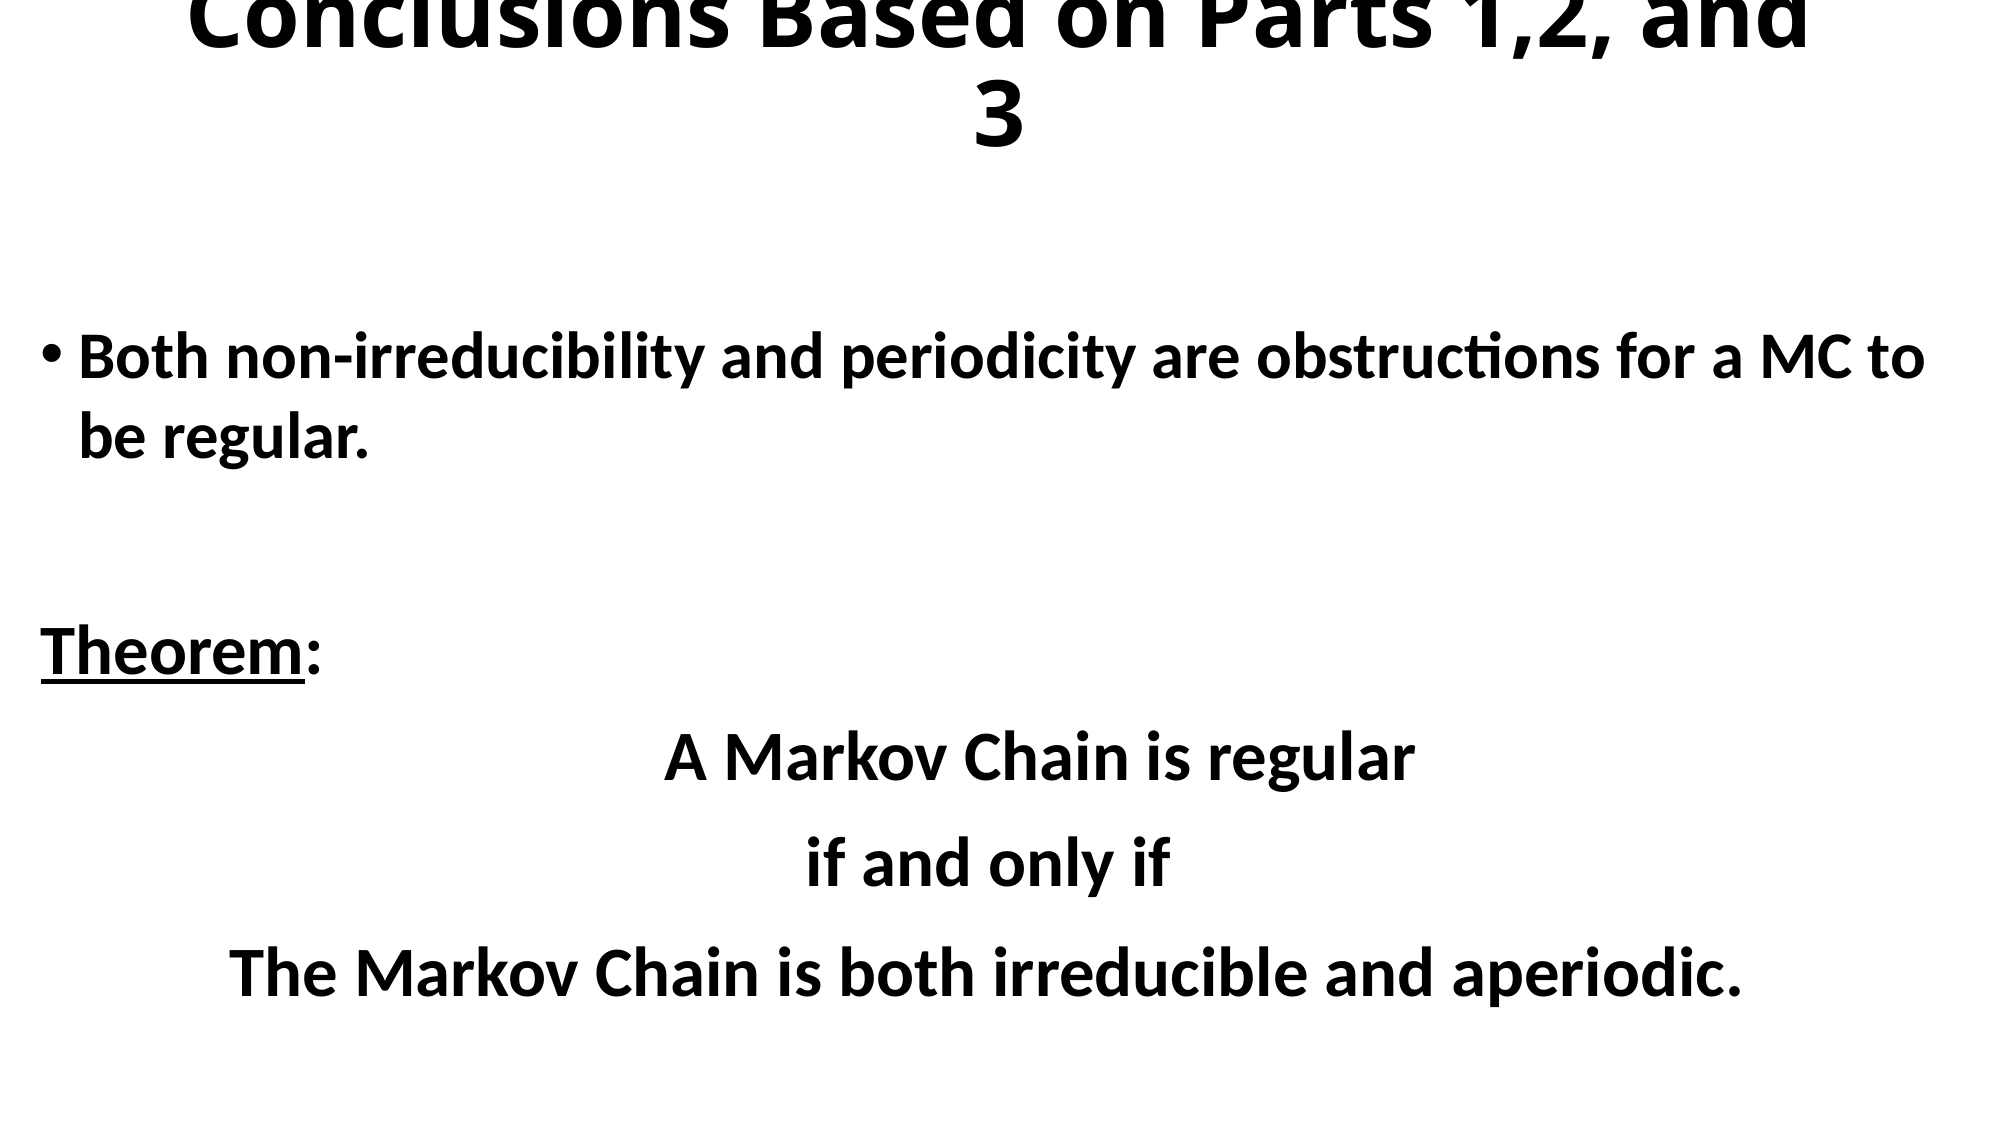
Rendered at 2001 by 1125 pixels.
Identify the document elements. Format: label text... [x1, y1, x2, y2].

list Both non-irreducibility and periodicity are obstructions for a MC to be regular. Theorem: A Markov Chain is regular if and only if The Markov Chain is both irreducible and aperiodic. [25, 112, 1968, 1076]
title Conclusions Based on Parts 1,2, and 3 [137, 0, 1863, 112]
